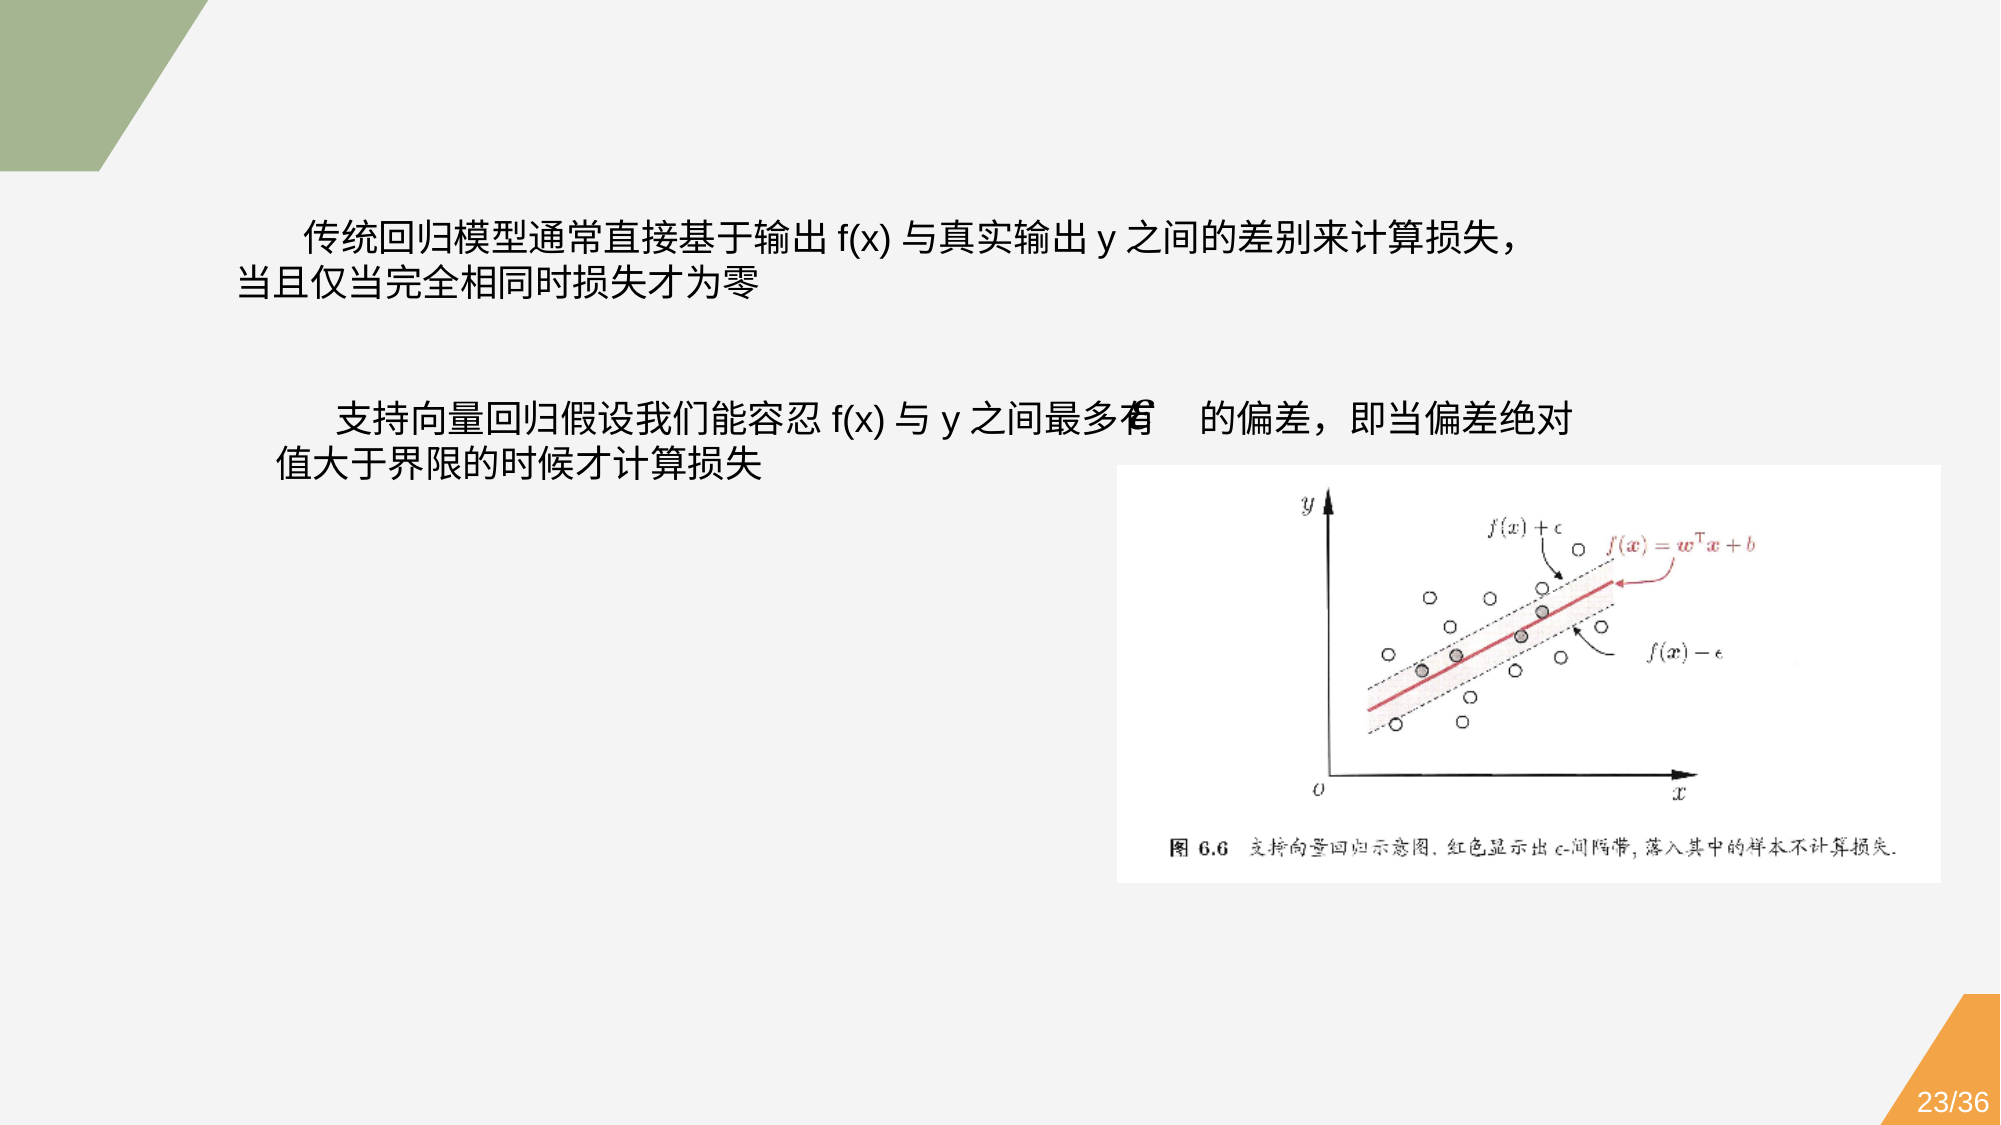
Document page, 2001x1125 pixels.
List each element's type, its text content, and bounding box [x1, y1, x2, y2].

text_box 传统回归模型通常直接基于输出f(x)与真实输出y之间的差别来计算损失， 当且仅当完全相同时损失才为零 [220, 206, 1812, 311]
text_box 支持向量回归假设我们能容忍f(x)与y之间最多有 的偏差，即当偏差绝对值大于界限的时候才计算损失 [260, 387, 1598, 493]
picture [1117, 465, 1941, 883]
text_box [1117, 387, 1172, 447]
